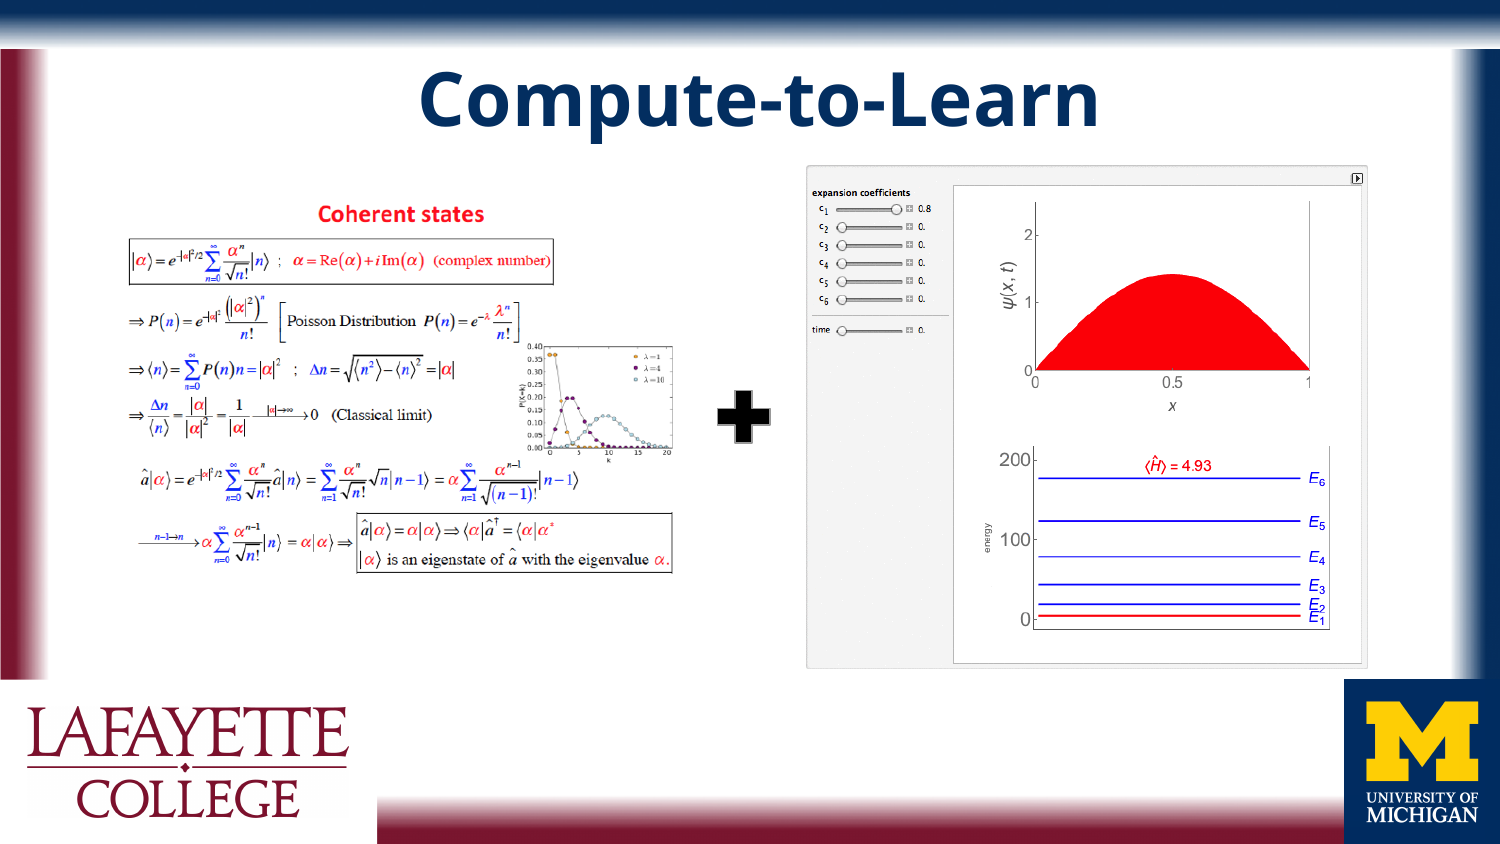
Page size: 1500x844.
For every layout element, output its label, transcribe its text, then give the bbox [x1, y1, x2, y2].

text_box [717, 390, 770, 444]
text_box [0, 679, 378, 844]
title Compute-to-Learn [61, 57, 1450, 133]
picture [0, 0, 1500, 844]
